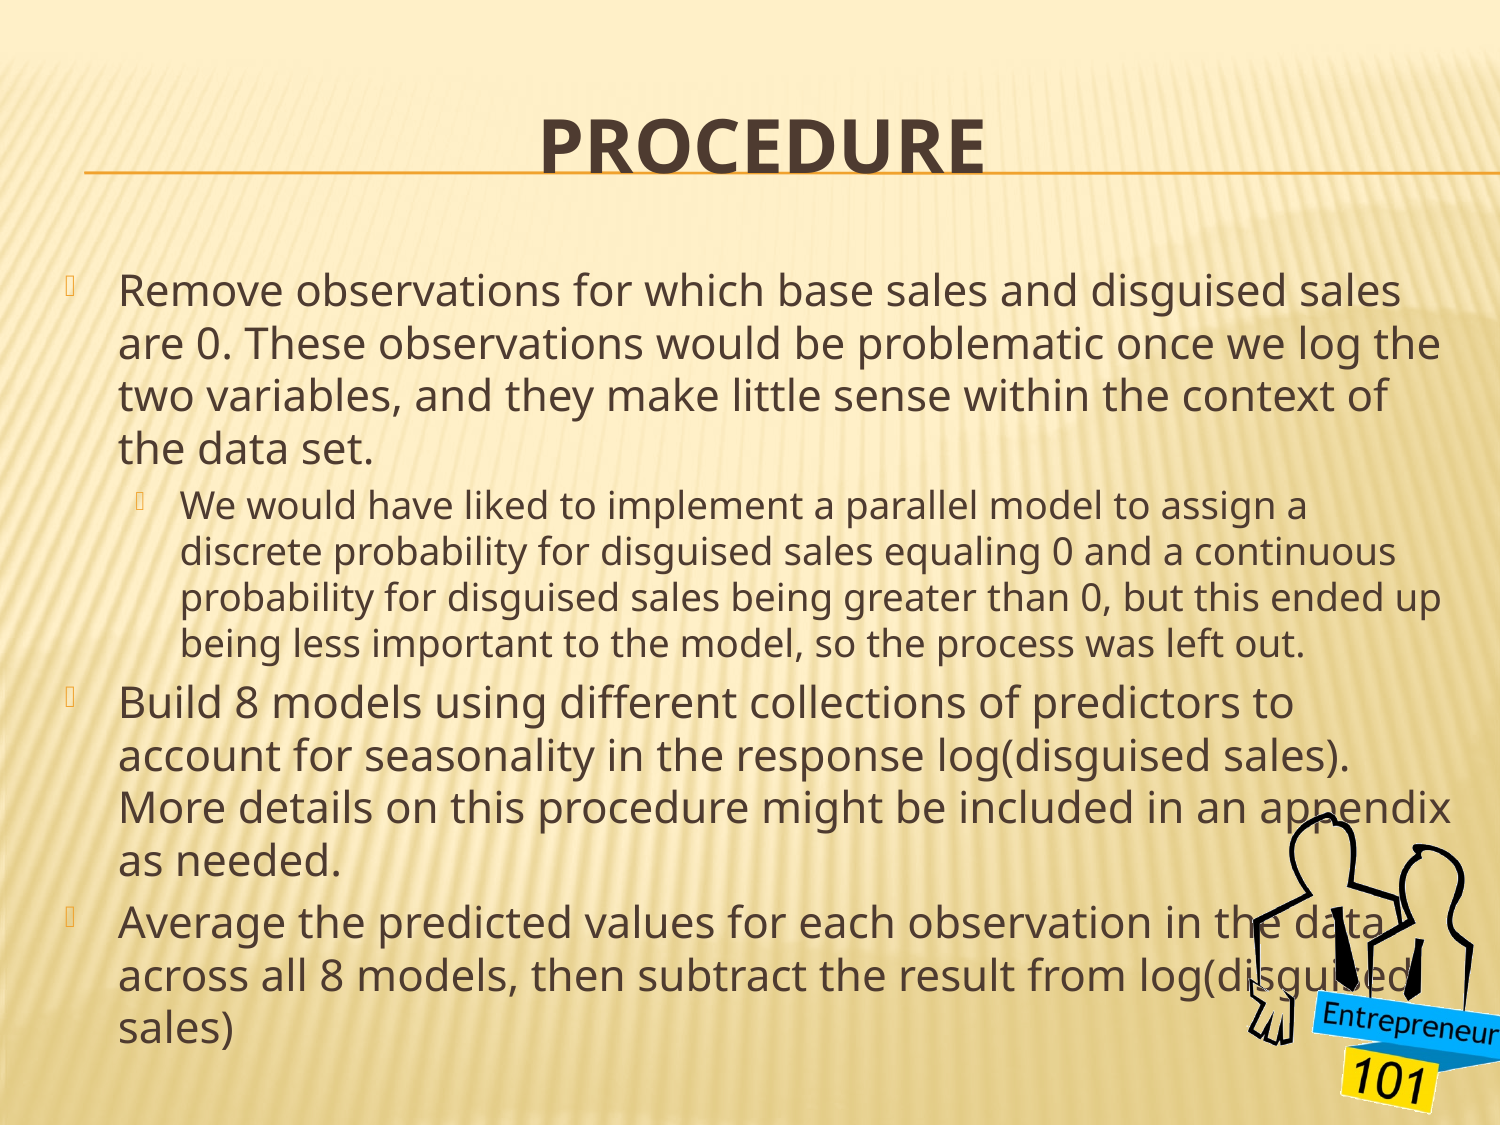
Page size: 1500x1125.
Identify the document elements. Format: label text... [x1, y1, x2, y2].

picture [1423, 1024, 1428, 1032]
picture [1358, 1009, 1364, 1019]
picture [1369, 1014, 1373, 1024]
picture [1326, 1002, 1335, 1007]
picture [1342, 1010, 1351, 1015]
title Procedure [50, 75, 1475, 213]
picture [1406, 1020, 1410, 1031]
picture [1395, 1030, 1405, 1036]
list Remove observations for which base sales and disguised sales are 0. These observations would be problematic once we log the two variables, and they make little sense within the context of the data set. We would have liked to implement a parallel model to assign a discrete probability for disguised sales equaling 0 and a continuous probability for disguised sales being greater than 0, but this ended up being less important to the model, so the process was left out. Build 8 models using different collections of predictors to account for seasonality in the response log(disguised sales). More details on this procedure might be included in an appendix as needed. Average the predicted values for each observation in the data across all 8 models, then subtract the result from log(disguised sales) [50, 254, 1475, 1063]
picture [1489, 1030, 1494, 1040]
picture [1380, 1019, 1388, 1024]
picture [1385, 1016, 1394, 1023]
picture [1212, 799, 1500, 1125]
